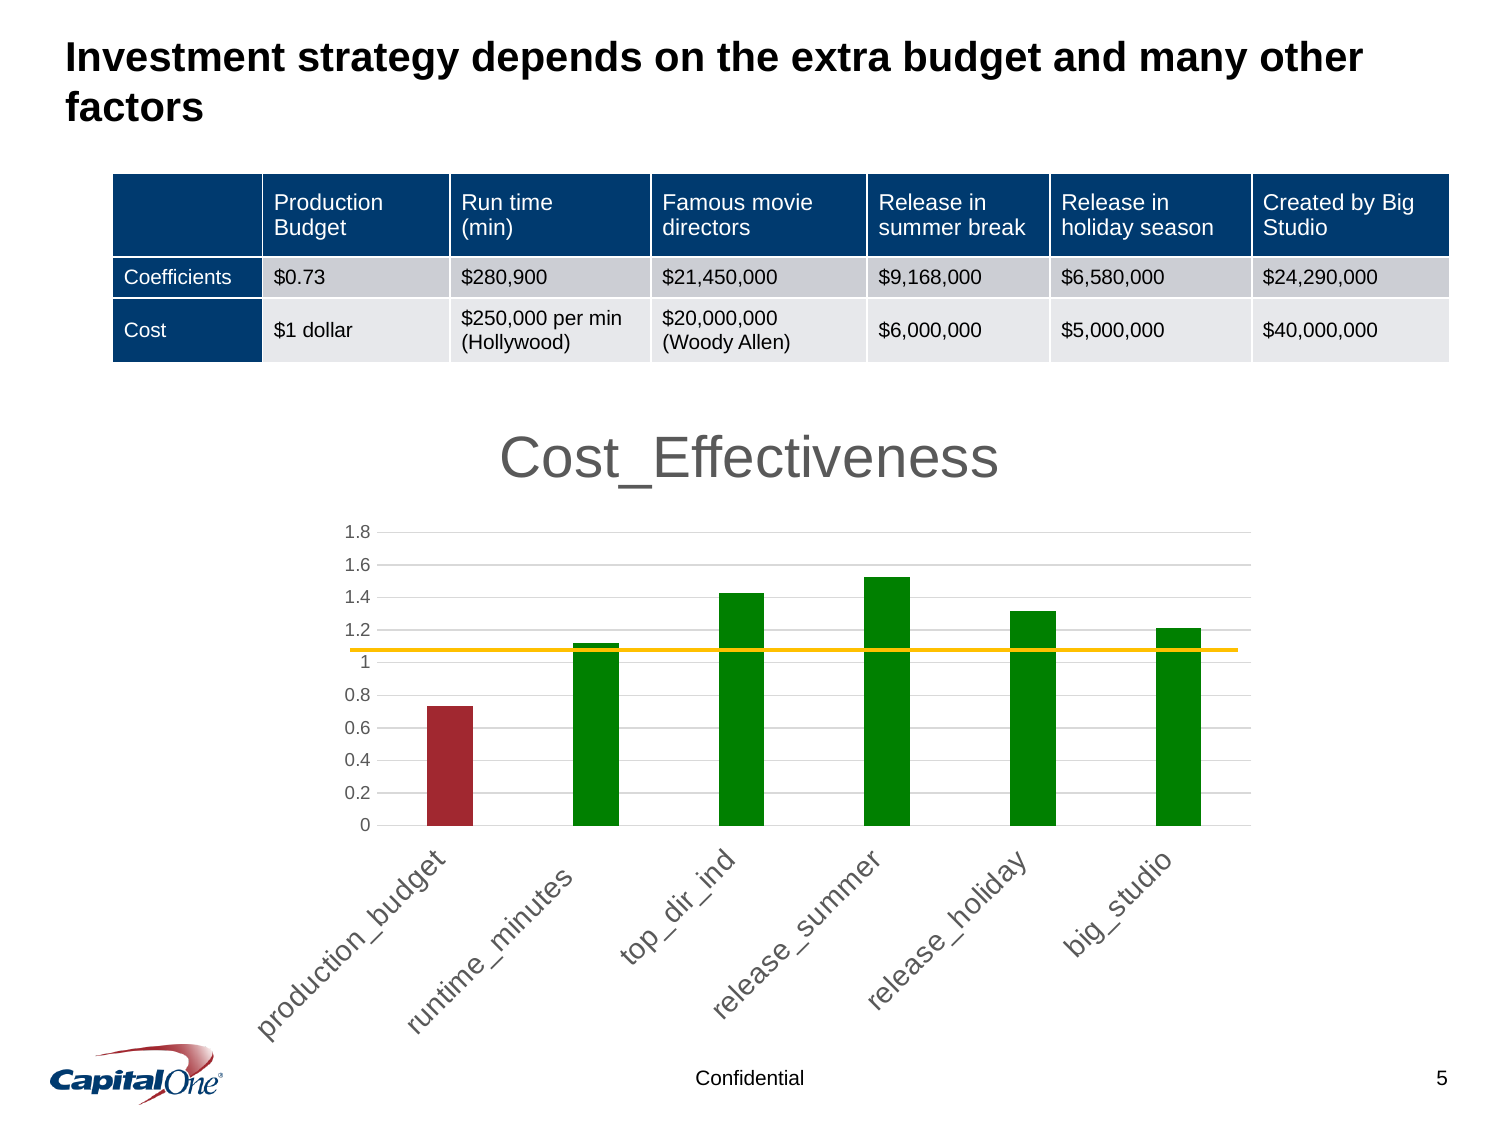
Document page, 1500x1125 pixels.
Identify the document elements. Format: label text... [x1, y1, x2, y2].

table_cell $250,000 per min (Hollywood) [451, 299, 650, 362]
table_header [113, 174, 262, 256]
picture [50, 1044, 223, 1105]
table_header Release in summer break [868, 174, 1049, 256]
table_header Release in holiday season [1051, 174, 1251, 256]
table_cell $21,450,000 [652, 258, 866, 297]
table_cell Coefficients [113, 258, 262, 297]
table_cell Cost [113, 299, 262, 362]
table_cell $40,000,000 [1253, 299, 1449, 362]
table_cell $280,900 [451, 258, 650, 297]
table_cell $6,580,000 [1051, 258, 1251, 297]
table_cell $20,000,000 (Woody Allen) [652, 299, 866, 362]
table_header Production Budget [263, 174, 449, 256]
title Investment strategy depends on the extra budget and many other factors [49, 21, 1451, 138]
table_header Famous movie directors [652, 174, 866, 256]
table_cell $1 dollar [263, 299, 449, 362]
table_cell $6,000,000 [868, 299, 1049, 362]
chart [227, 387, 1273, 1059]
table_cell $5,000,000 [1051, 299, 1251, 362]
table_cell $0.73 [263, 258, 449, 297]
table_cell $9,168,000 [868, 258, 1049, 297]
table_header Run time (min) [451, 174, 650, 256]
table_header Created by Big Studio [1253, 174, 1449, 256]
table_cell $24,290,000 [1253, 258, 1449, 297]
